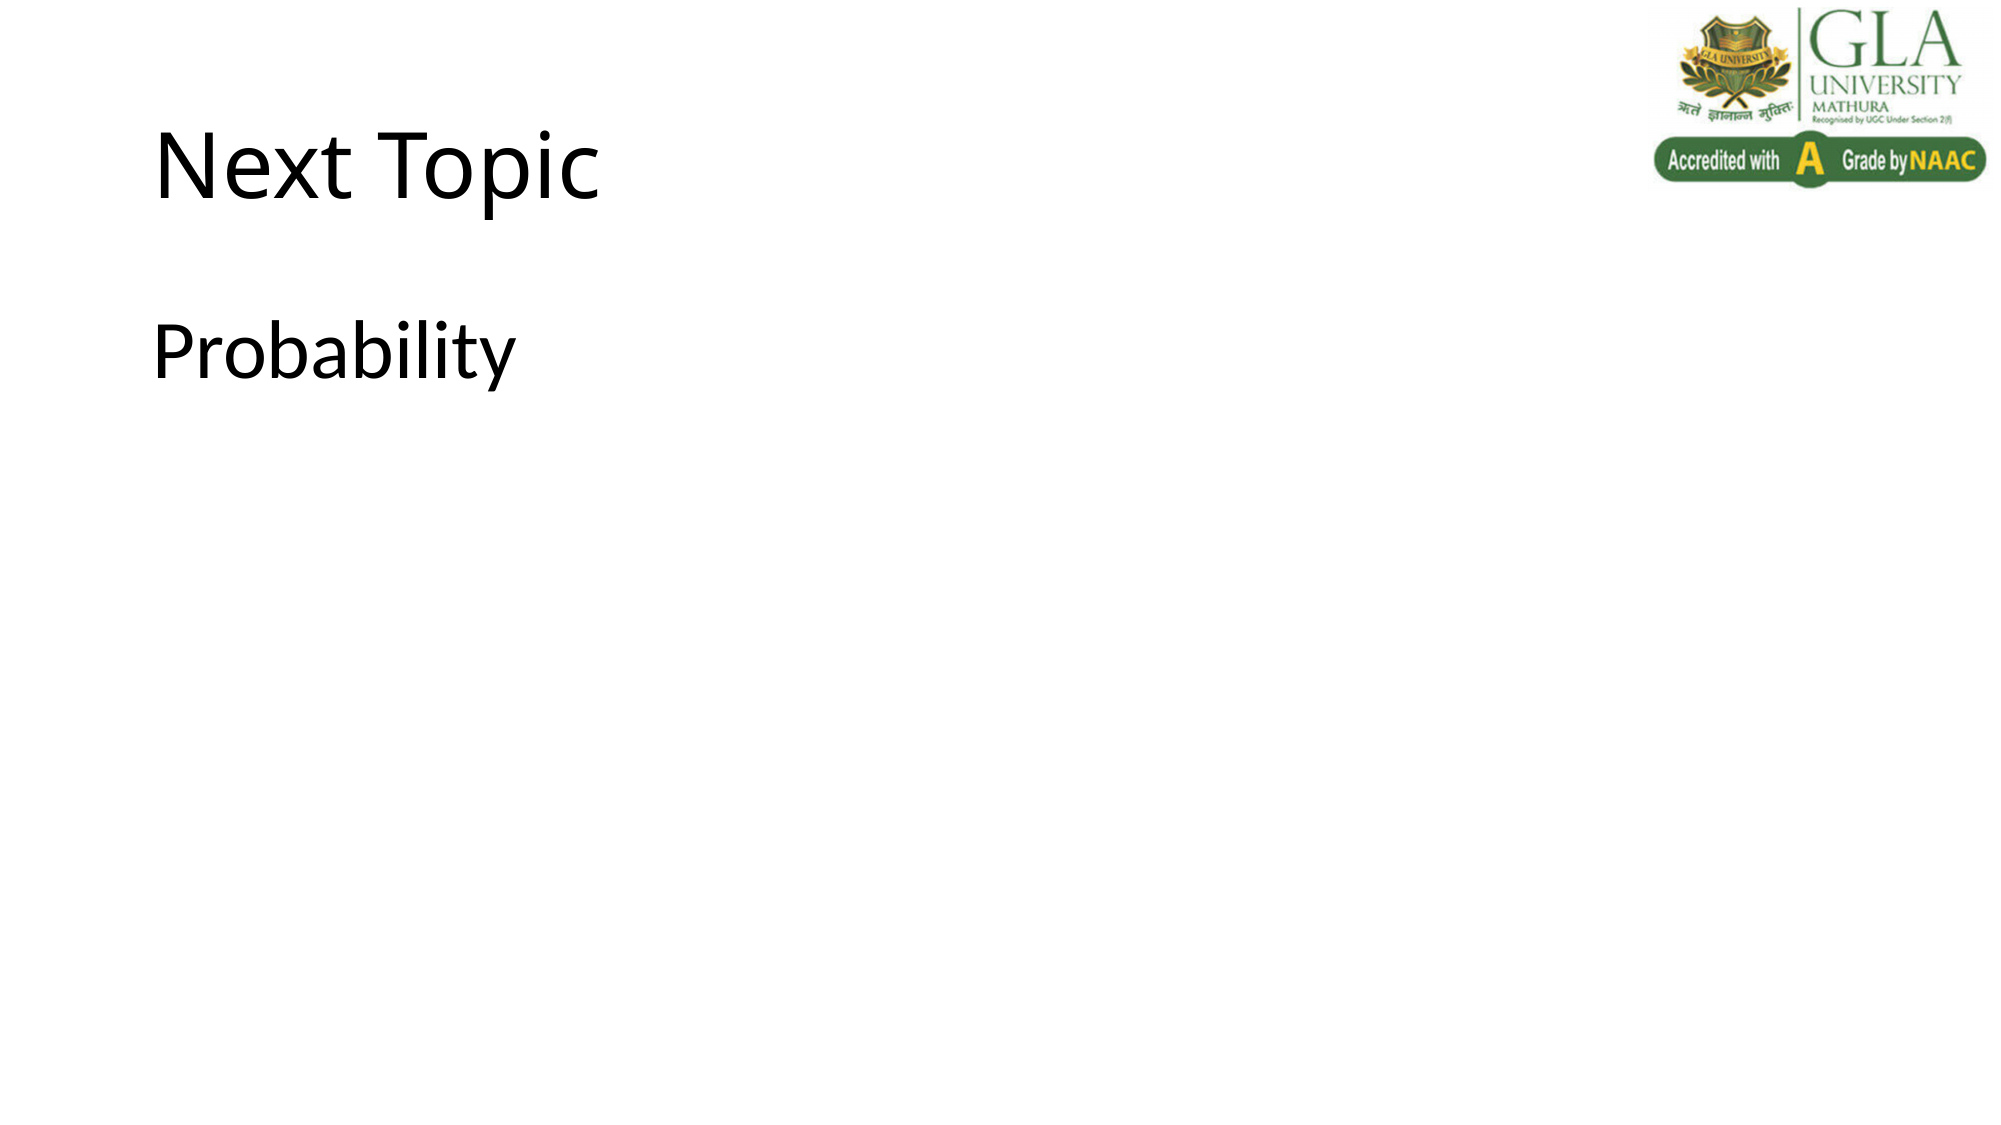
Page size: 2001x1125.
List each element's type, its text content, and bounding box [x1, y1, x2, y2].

picture [1648, 7, 1994, 192]
list Probability [137, 299, 1863, 1014]
title Next Topic [137, 59, 1863, 278]
